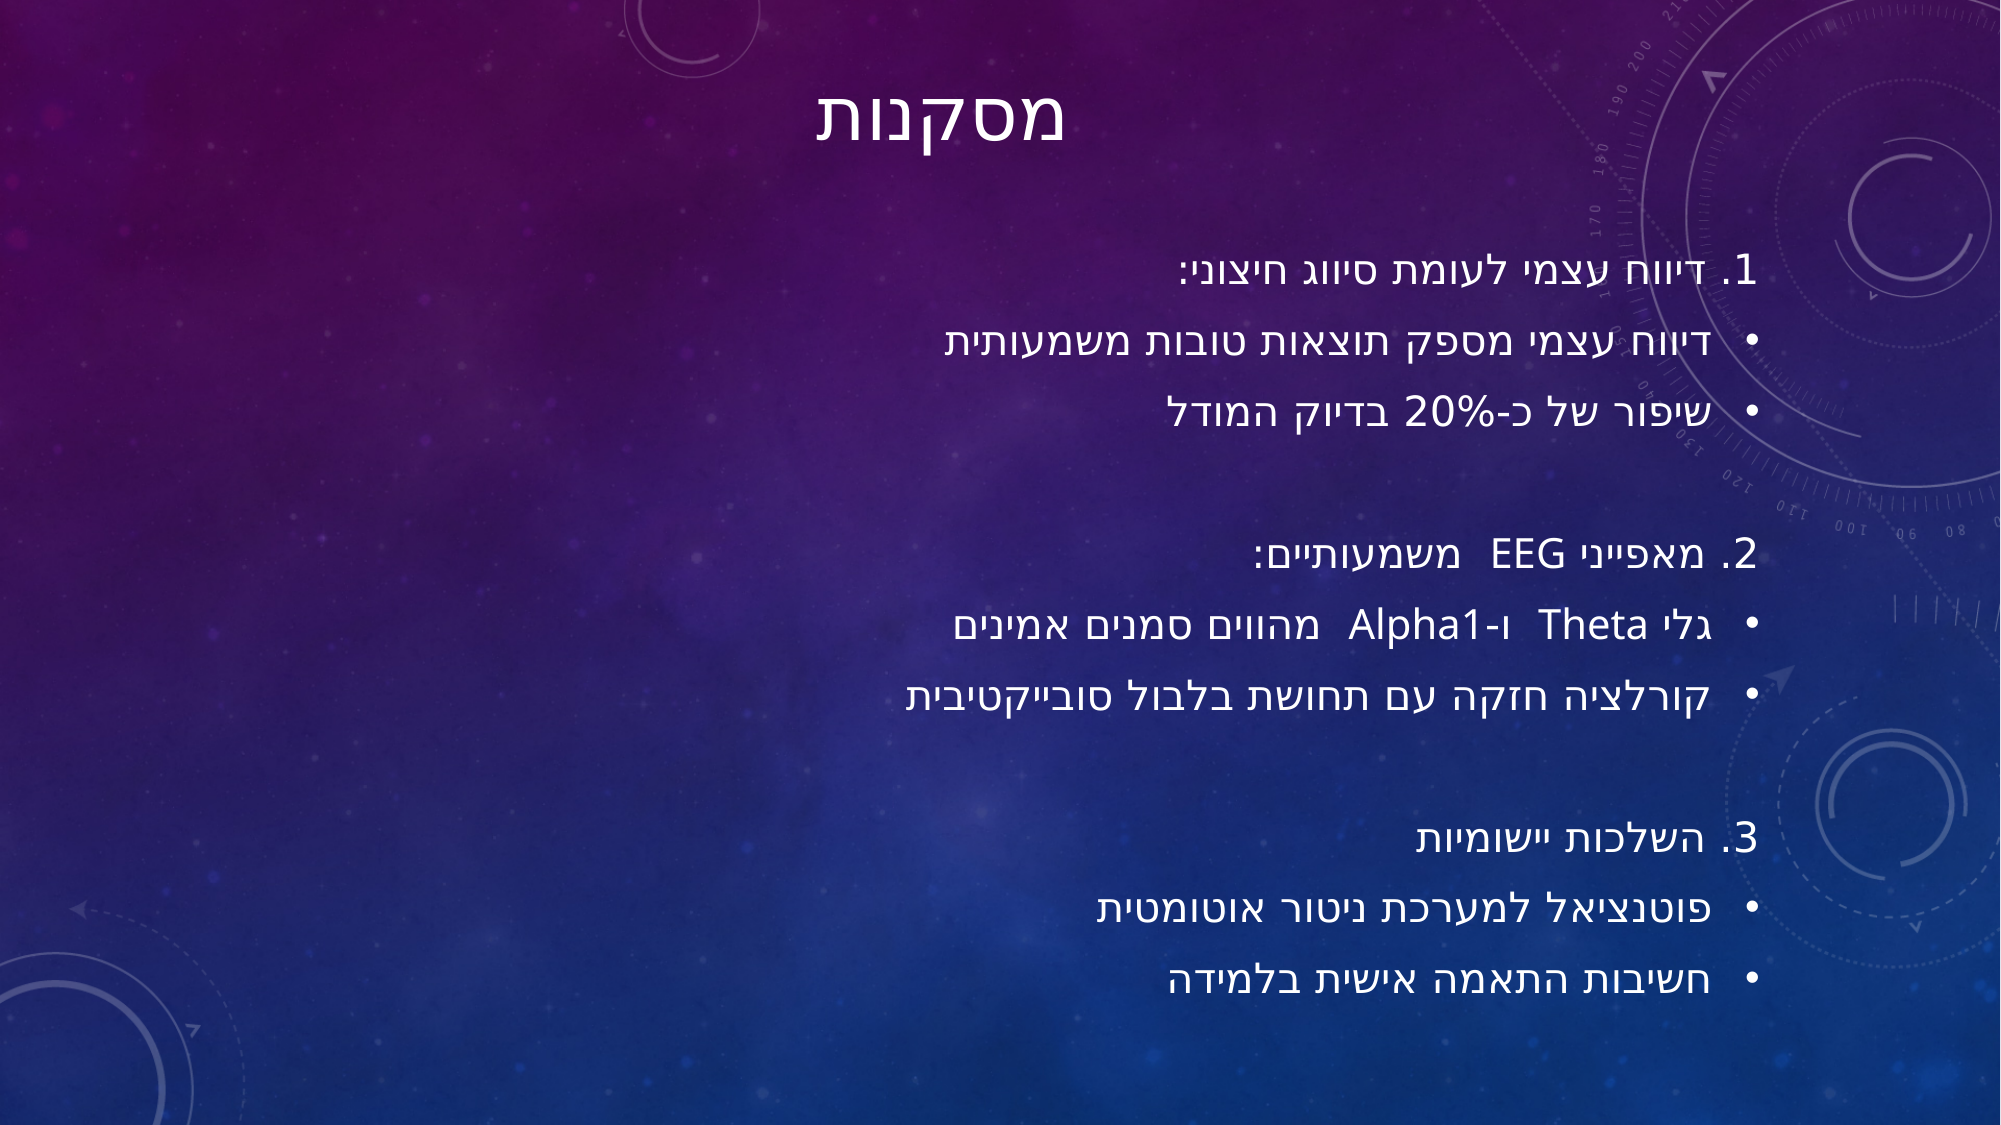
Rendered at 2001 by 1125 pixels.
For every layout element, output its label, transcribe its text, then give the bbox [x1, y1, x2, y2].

list 1. דיווח עצמי לעומת סיווג חיצוני: דיווח עצמי מספק תוצאות טובות משמעותית שיפור של כ-20% בדיוק המודל 2. מאפייני EEG משמעותיים: גלי Theta ו-Alpha1 מהווים סמנים אמינים קורלציה חזקה עם תחושת בלבול סובייקטיבית 3. השלכות יישומיות פוטנציאל למערכת ניטור אוטומטית חשיבות התאמה אישית בלמידה [112, 148, 1775, 1097]
picture [0, 0, 2001, 1125]
title מסקנות [112, 28, 1775, 148]
